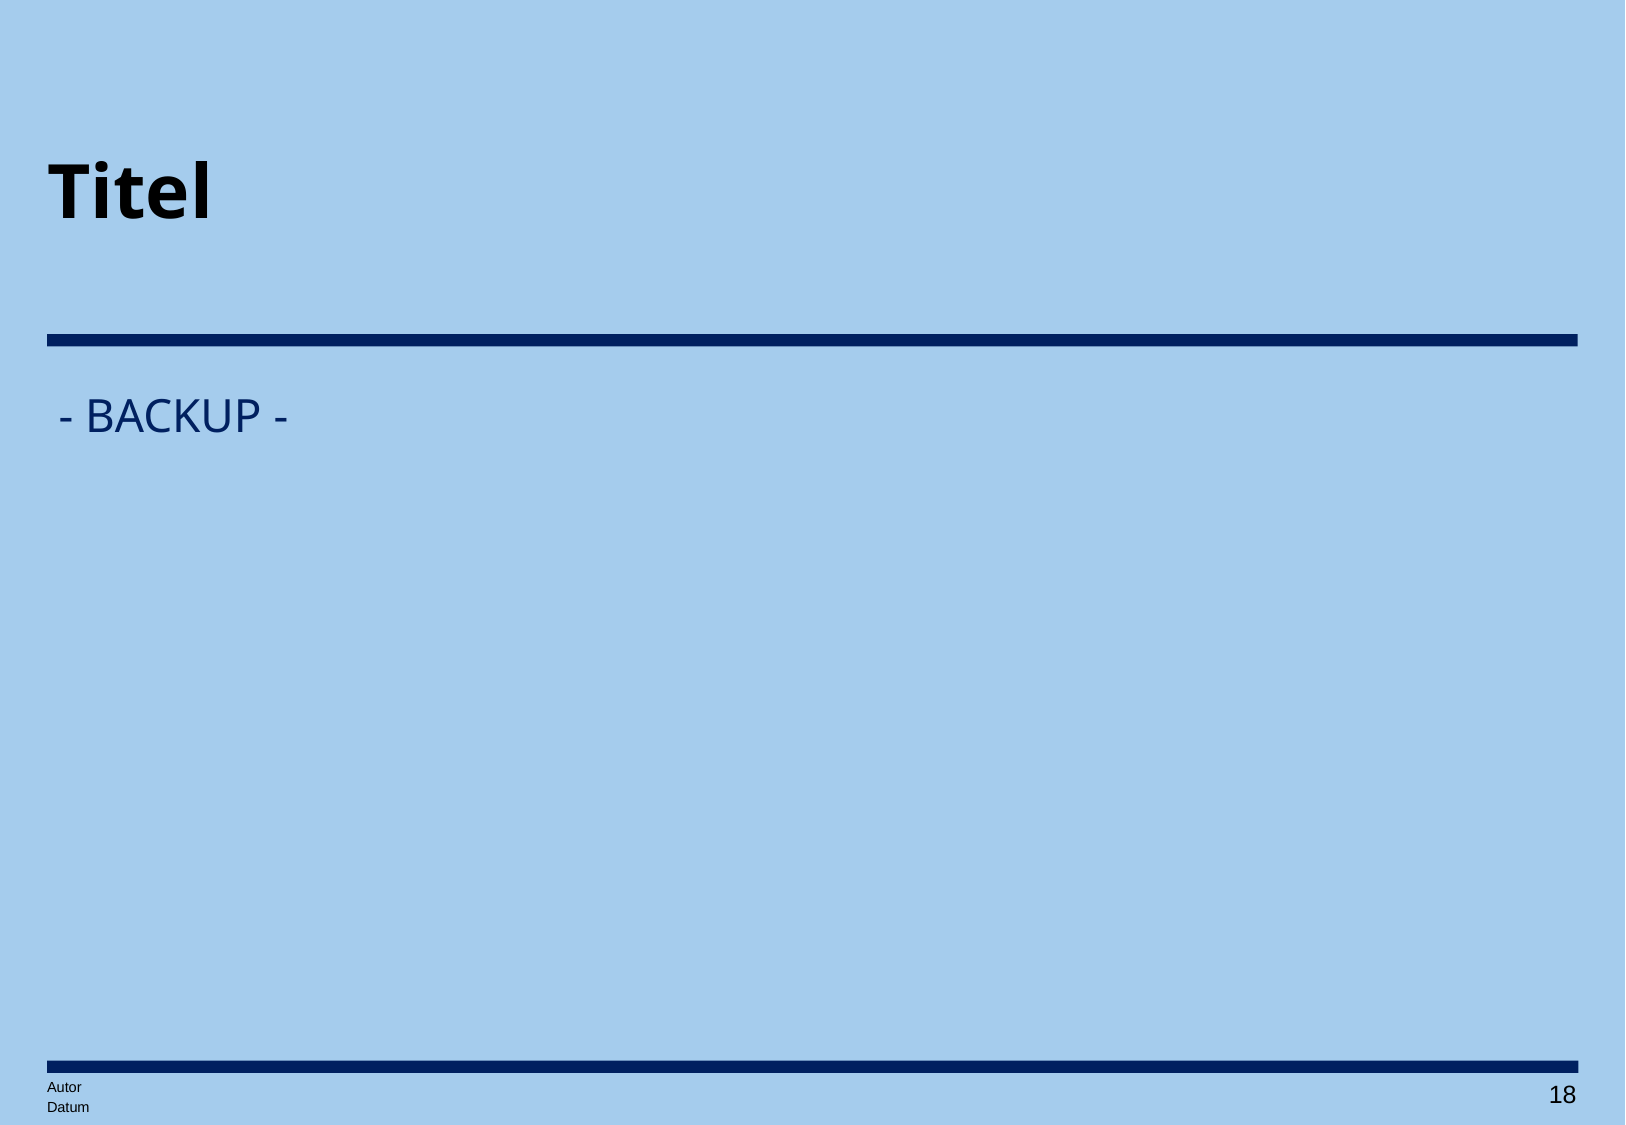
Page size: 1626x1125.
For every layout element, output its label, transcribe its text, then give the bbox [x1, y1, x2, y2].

footer Autor [47, 1077, 325, 1096]
slide_number Datum [47, 1097, 177, 1116]
text_box Titel [47, 150, 1482, 236]
slide_number 17 [1488, 1078, 1577, 1109]
title - BACKUP - [46, 364, 697, 957]
